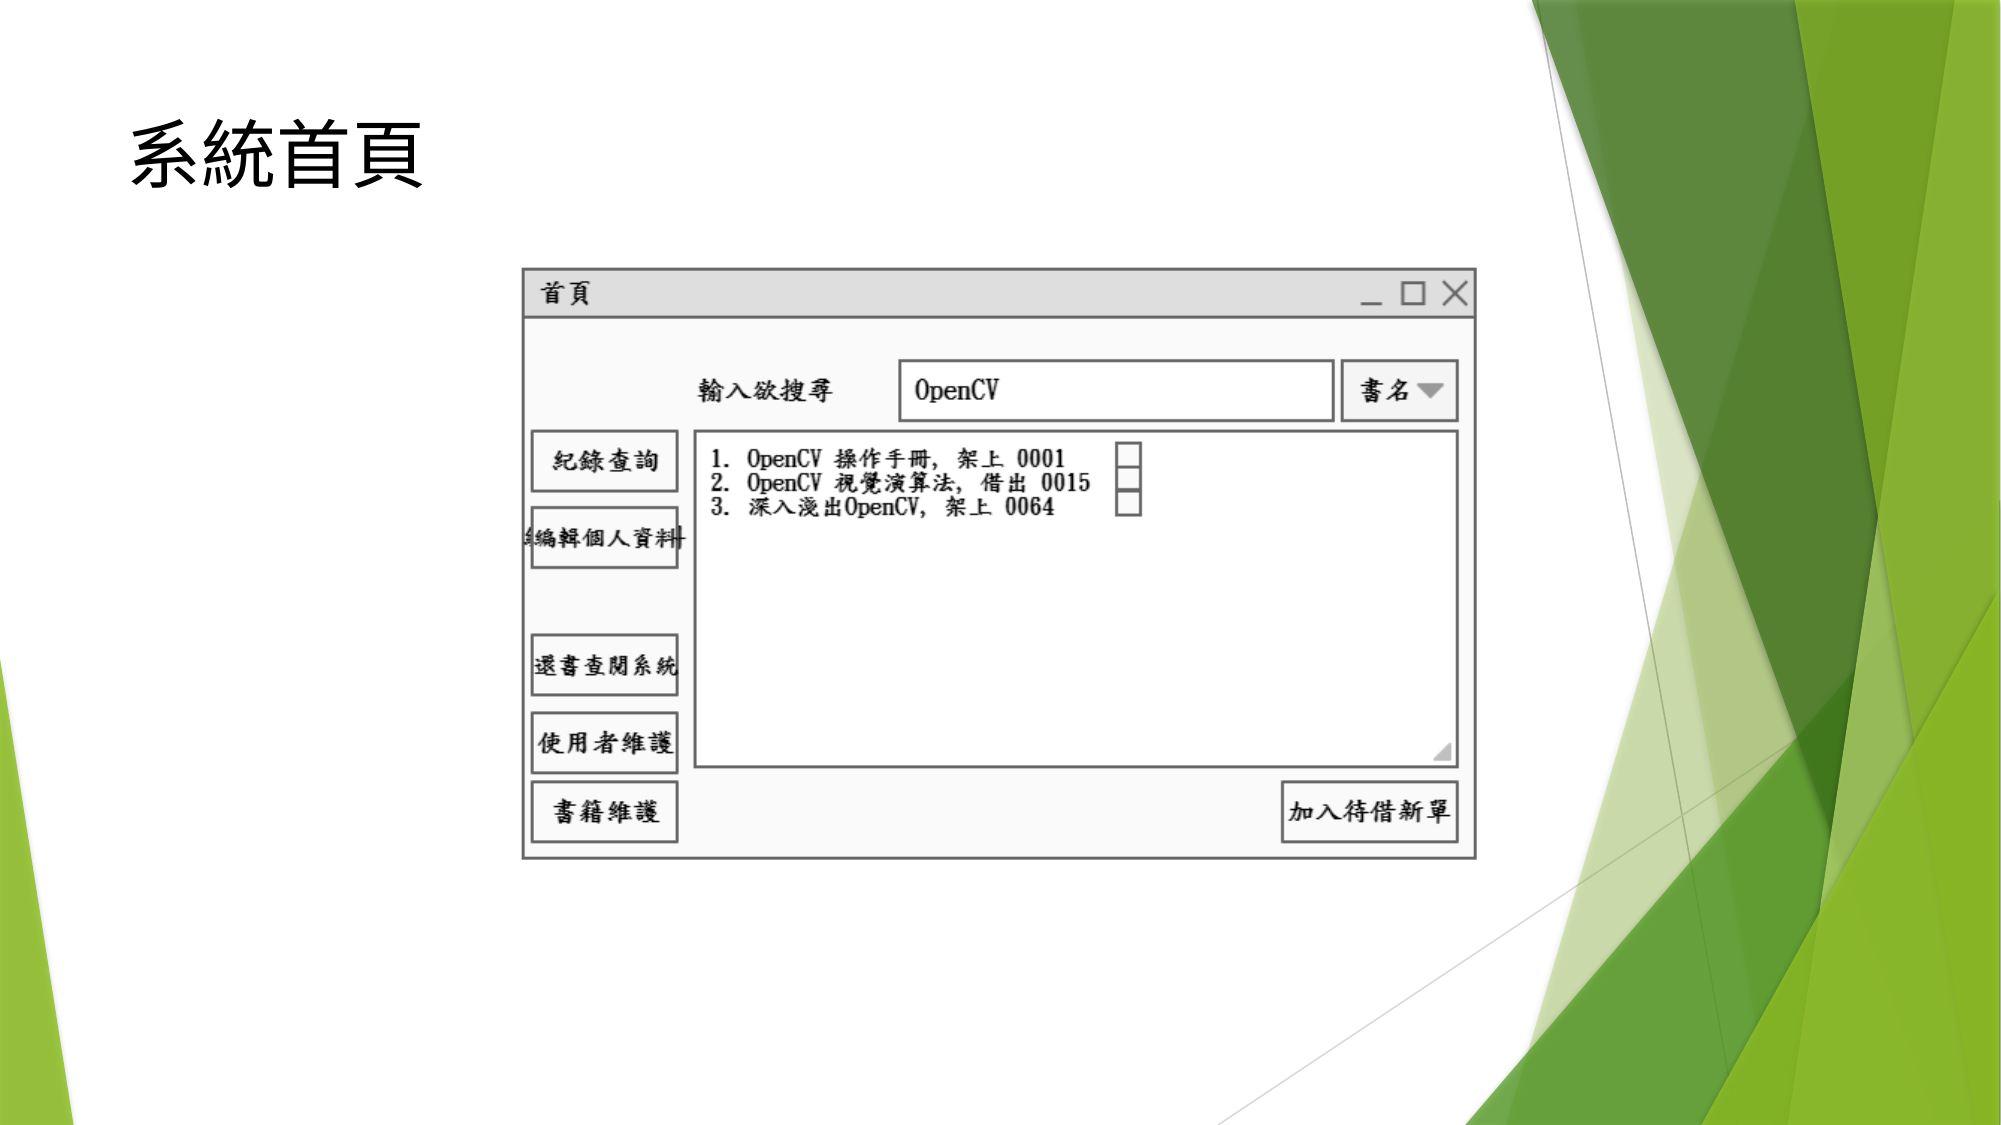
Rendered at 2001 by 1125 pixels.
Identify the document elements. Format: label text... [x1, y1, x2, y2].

picture [516, 259, 1484, 866]
title 系統首頁 [111, 99, 1522, 317]
